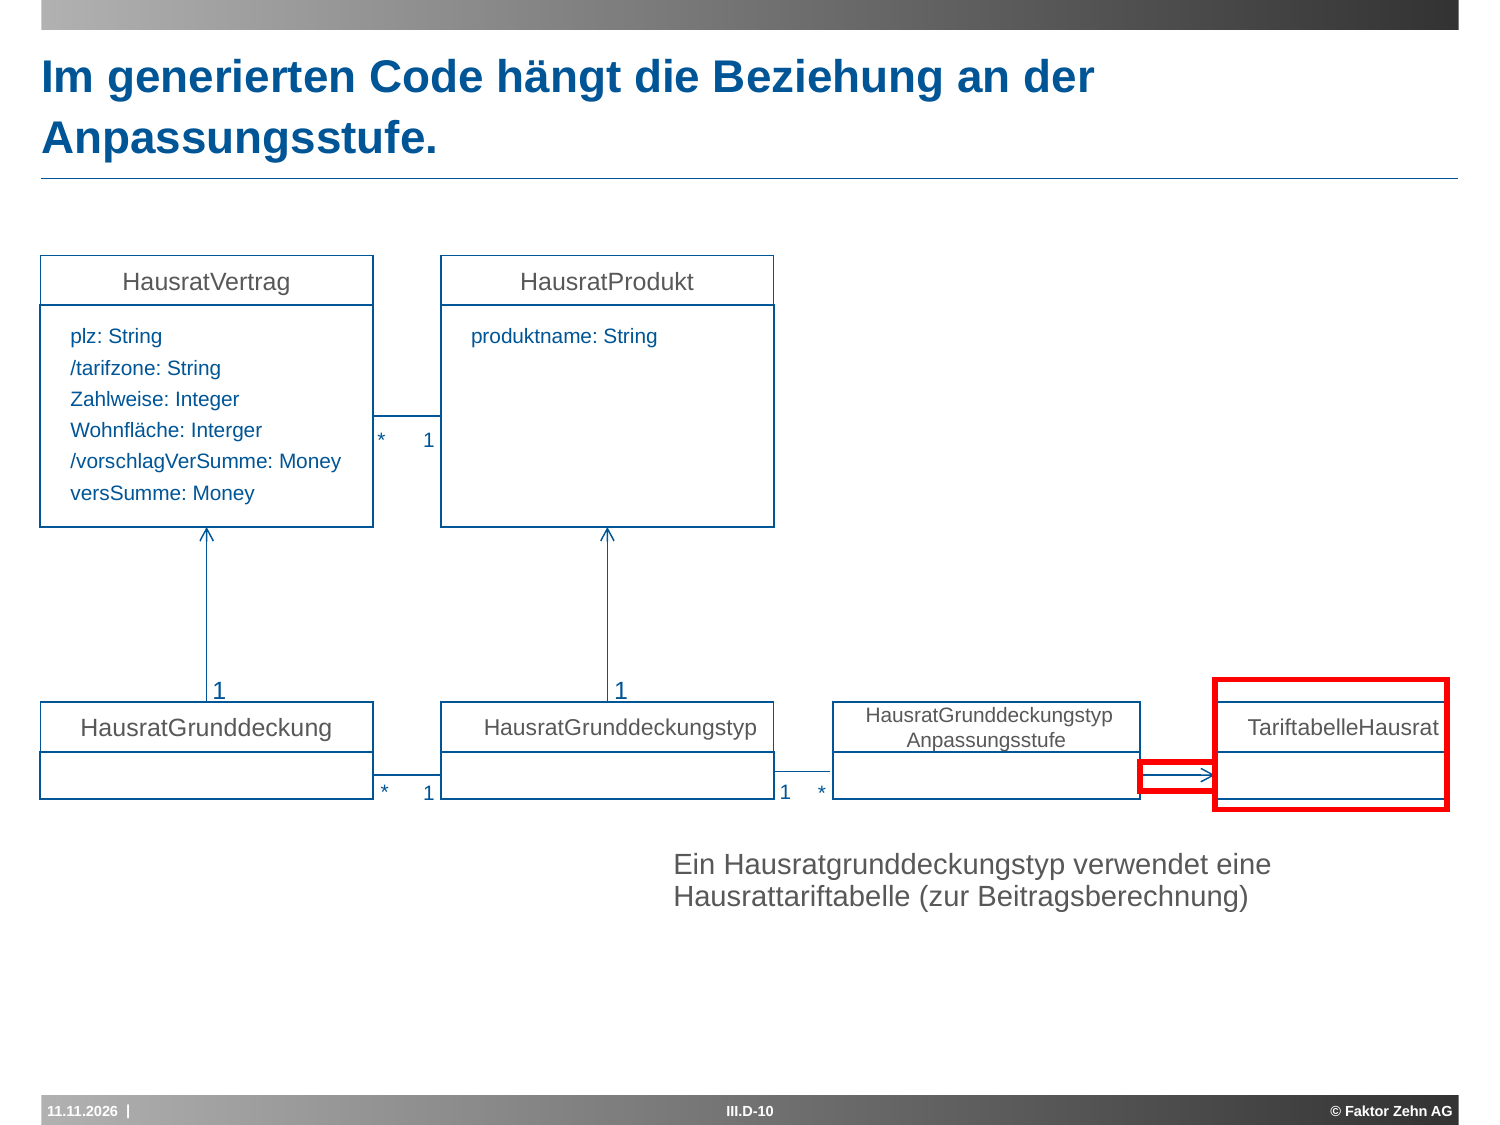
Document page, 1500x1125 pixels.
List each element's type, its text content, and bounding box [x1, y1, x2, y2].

picture [41, 0, 1459, 29]
text_box [1145, 761, 1209, 774]
text_box * [811, 779, 848, 811]
picture [798, 1095, 1459, 1125]
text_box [40, 255, 374, 528]
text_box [440, 701, 774, 799]
slide_number III.D-10 [702, 1095, 798, 1125]
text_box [440, 255, 774, 528]
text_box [832, 701, 1141, 799]
text_box * [378, 425, 407, 458]
text_box 1 [773, 779, 798, 810]
text_box [1215, 679, 1448, 701]
text_box 1 [612, 668, 632, 700]
text_box Ein Hausratgrunddeckungstyp verwendet eine Hausrattariftabelle (zur Beitragsberechnung) [673, 846, 1419, 923]
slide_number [41, 1095, 142, 1125]
text_box [1215, 806, 1448, 810]
text_box 1 [417, 425, 435, 458]
text_box * [374, 784, 411, 810]
title Im generierten Code hängt die Beziehung an der Anpassungsstufe. [41, 29, 1459, 178]
text_box [1145, 784, 1209, 792]
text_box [1214, 701, 1448, 799]
picture [142, 1095, 702, 1125]
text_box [40, 701, 374, 799]
text_box 1 [210, 668, 231, 700]
text_box 1 [417, 784, 441, 811]
